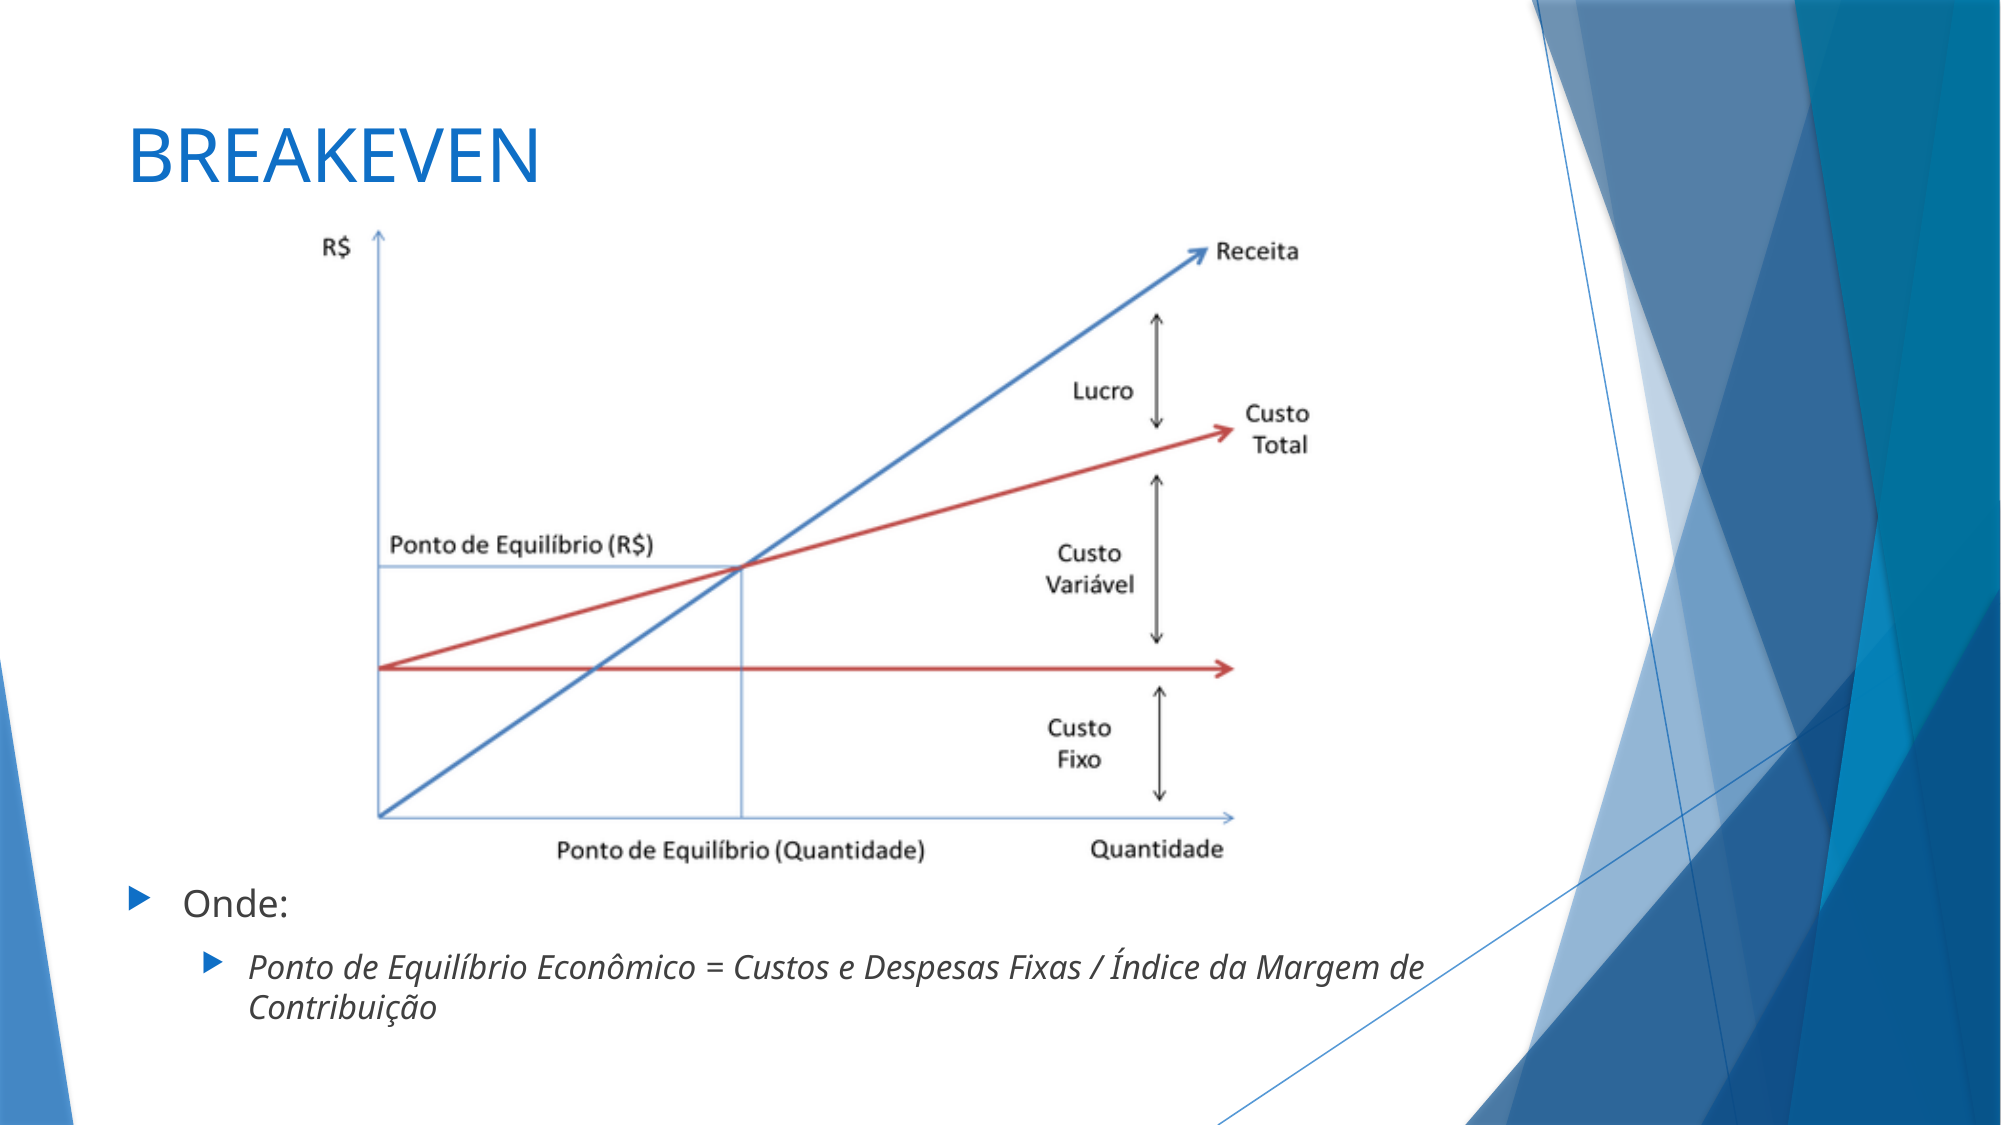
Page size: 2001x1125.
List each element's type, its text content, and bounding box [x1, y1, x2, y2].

list Onde: Ponto de Equilíbrio Econômico = Custos e Despesas Fixas / Índice da Margem de Contribuição [111, 872, 1522, 1125]
title BREAKEVEN [111, 99, 1522, 317]
picture [304, 220, 1328, 874]
